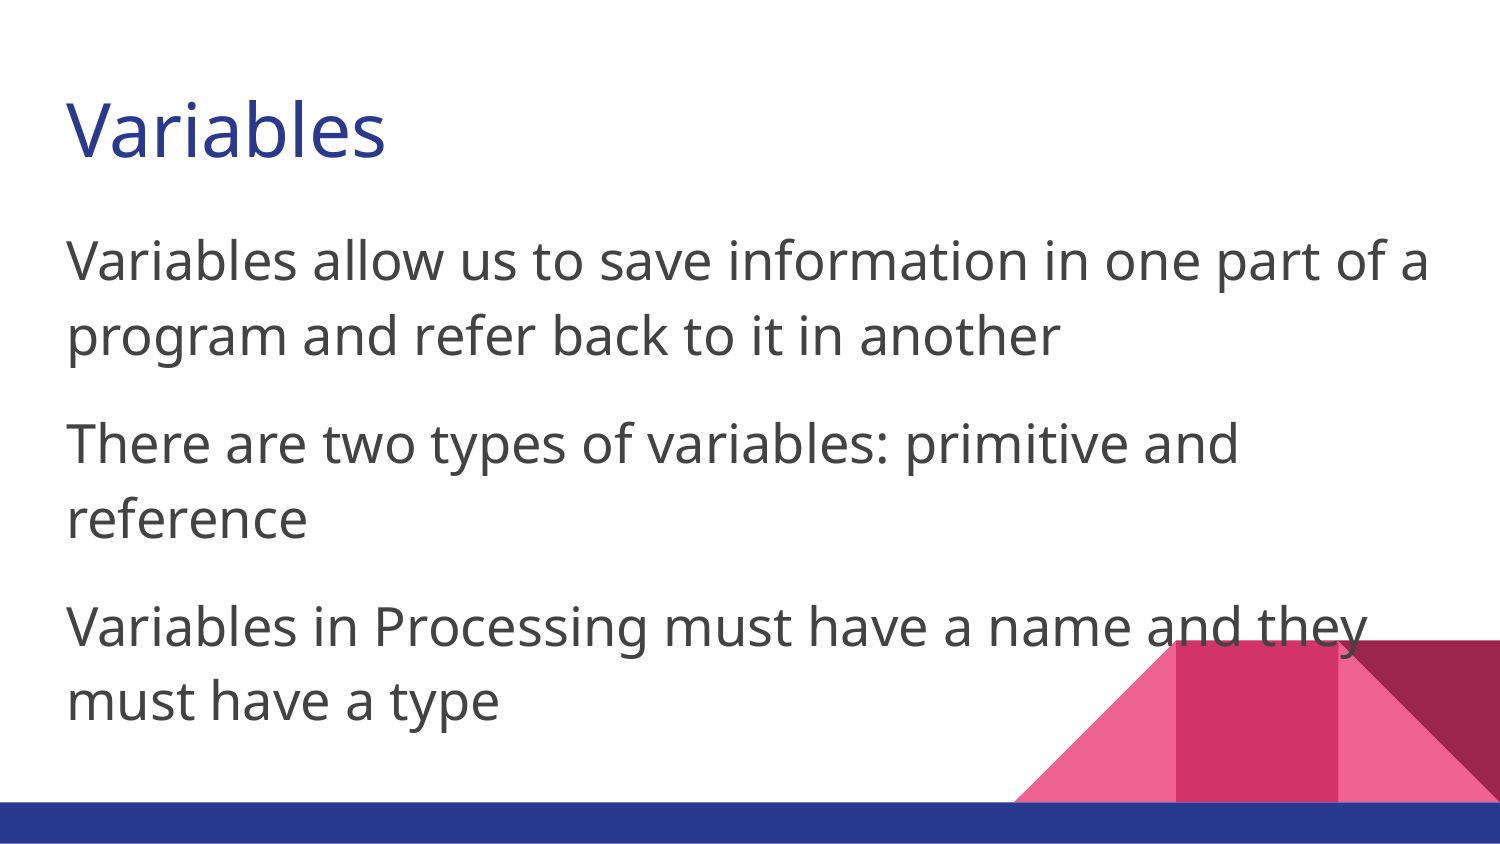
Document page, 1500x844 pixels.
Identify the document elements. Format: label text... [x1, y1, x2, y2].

title Variables [51, 67, 1449, 167]
list Variables allow us to save information in one part of a program and refer back to it in another There are two types of variables: primitive and reference Variables in Processing must have a name and they must have a type [51, 201, 1449, 750]
